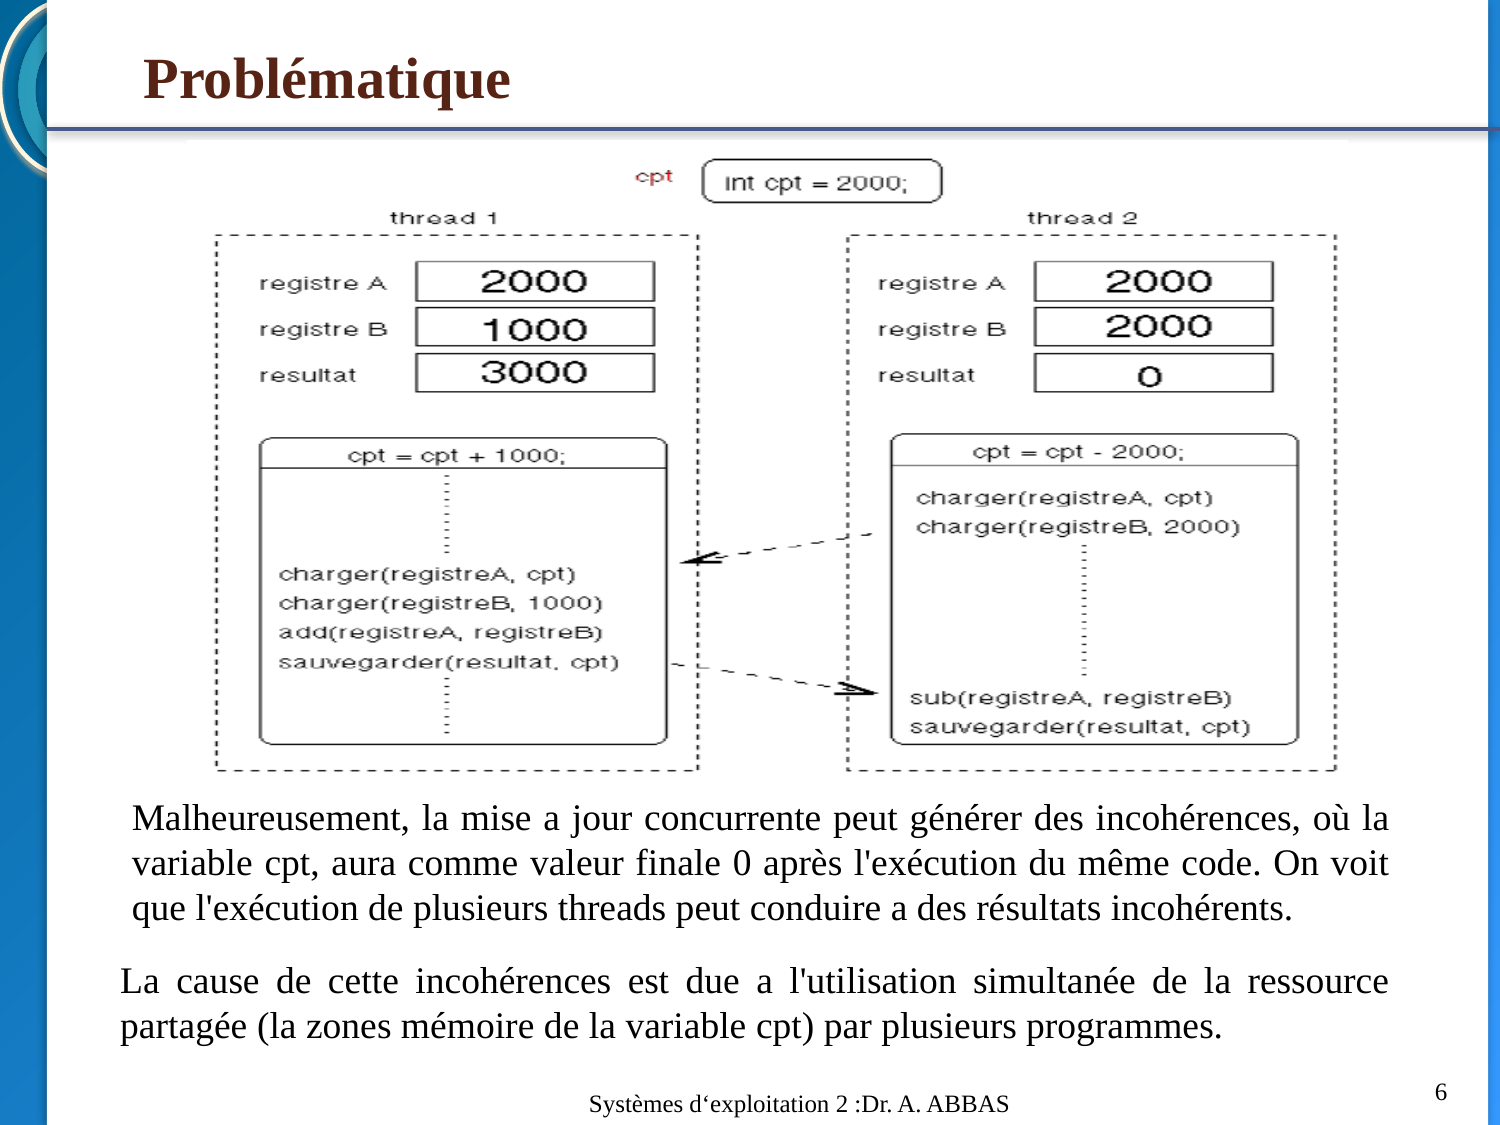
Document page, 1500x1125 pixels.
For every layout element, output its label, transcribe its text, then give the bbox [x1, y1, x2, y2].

slide_number 6 [1394, 1034, 1488, 1113]
text_box La cause de cette incohérences est due a l'utilisation simultanée de la ressource partagée (la zones mémoire de la variable cpt) par plusieurs programmes. [105, 949, 1407, 1054]
title Problématique [128, 21, 1359, 129]
footer Systèmes d‘exploitation 2 :Dr. A. ABBAS [574, 1066, 1050, 1125]
picture [187, 140, 1348, 786]
text_box Malheureusement, la mise a jour concurrente peut générer des incohérences, où la variable cpt, aura comme valeur finale 0 après l'exécution du même code. On voit que l'exécution de plusieurs threads peut conduire a des résultats incohérents. [117, 785, 1407, 935]
